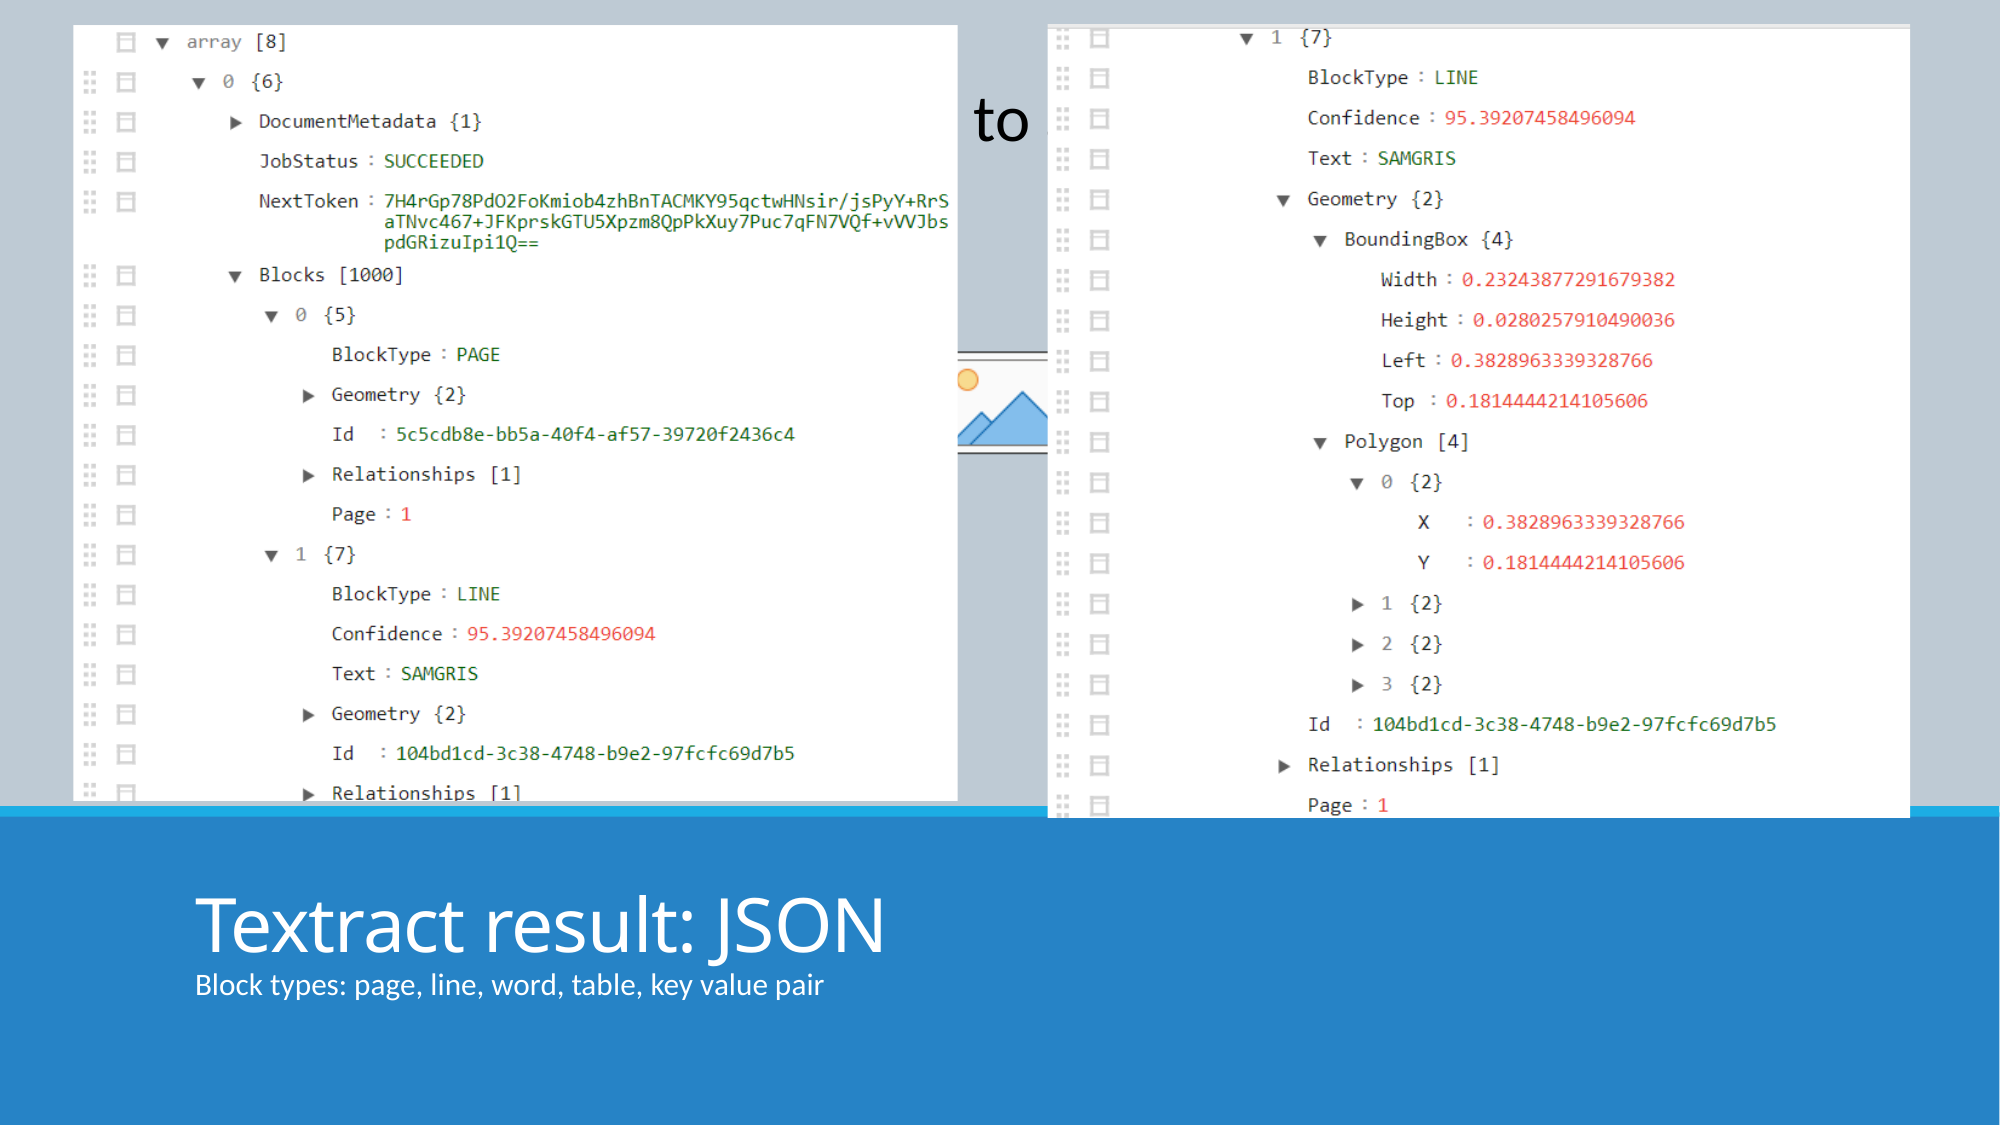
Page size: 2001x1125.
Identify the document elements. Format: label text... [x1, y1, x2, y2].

title Textract result: JSON [180, 832, 1839, 968]
picture [0, 0, 2000, 901]
list Block types: page, line, word, table, key value pair [180, 968, 1839, 1067]
